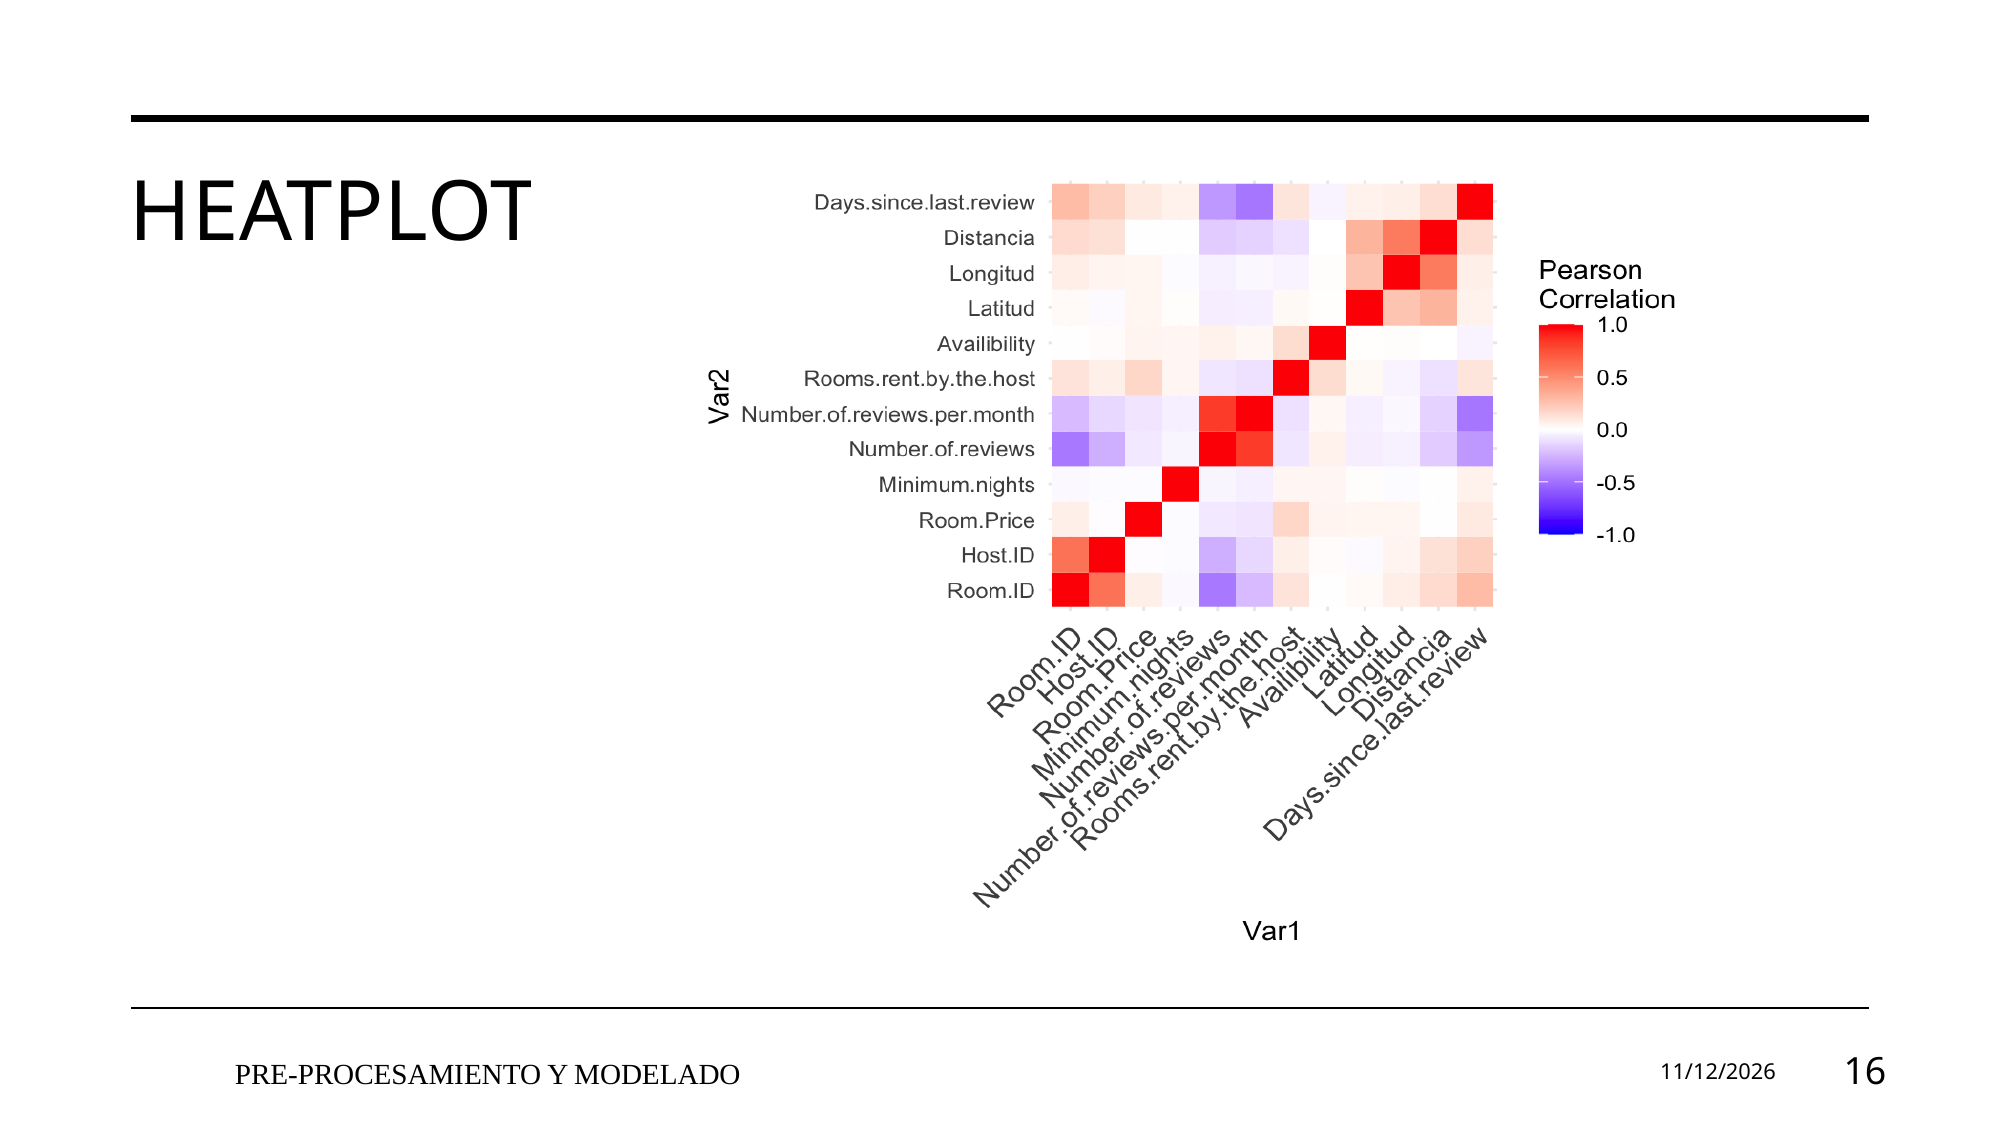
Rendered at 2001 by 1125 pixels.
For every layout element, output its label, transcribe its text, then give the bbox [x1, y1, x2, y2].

picture [531, 167, 1867, 958]
slide_number 16 [1791, 1042, 1902, 1103]
title HEATPLOT [114, 149, 1869, 365]
footer PRE-PROCESAMIENTO Y MODELADO [115, 1042, 861, 1103]
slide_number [1372, 1042, 1791, 1103]
